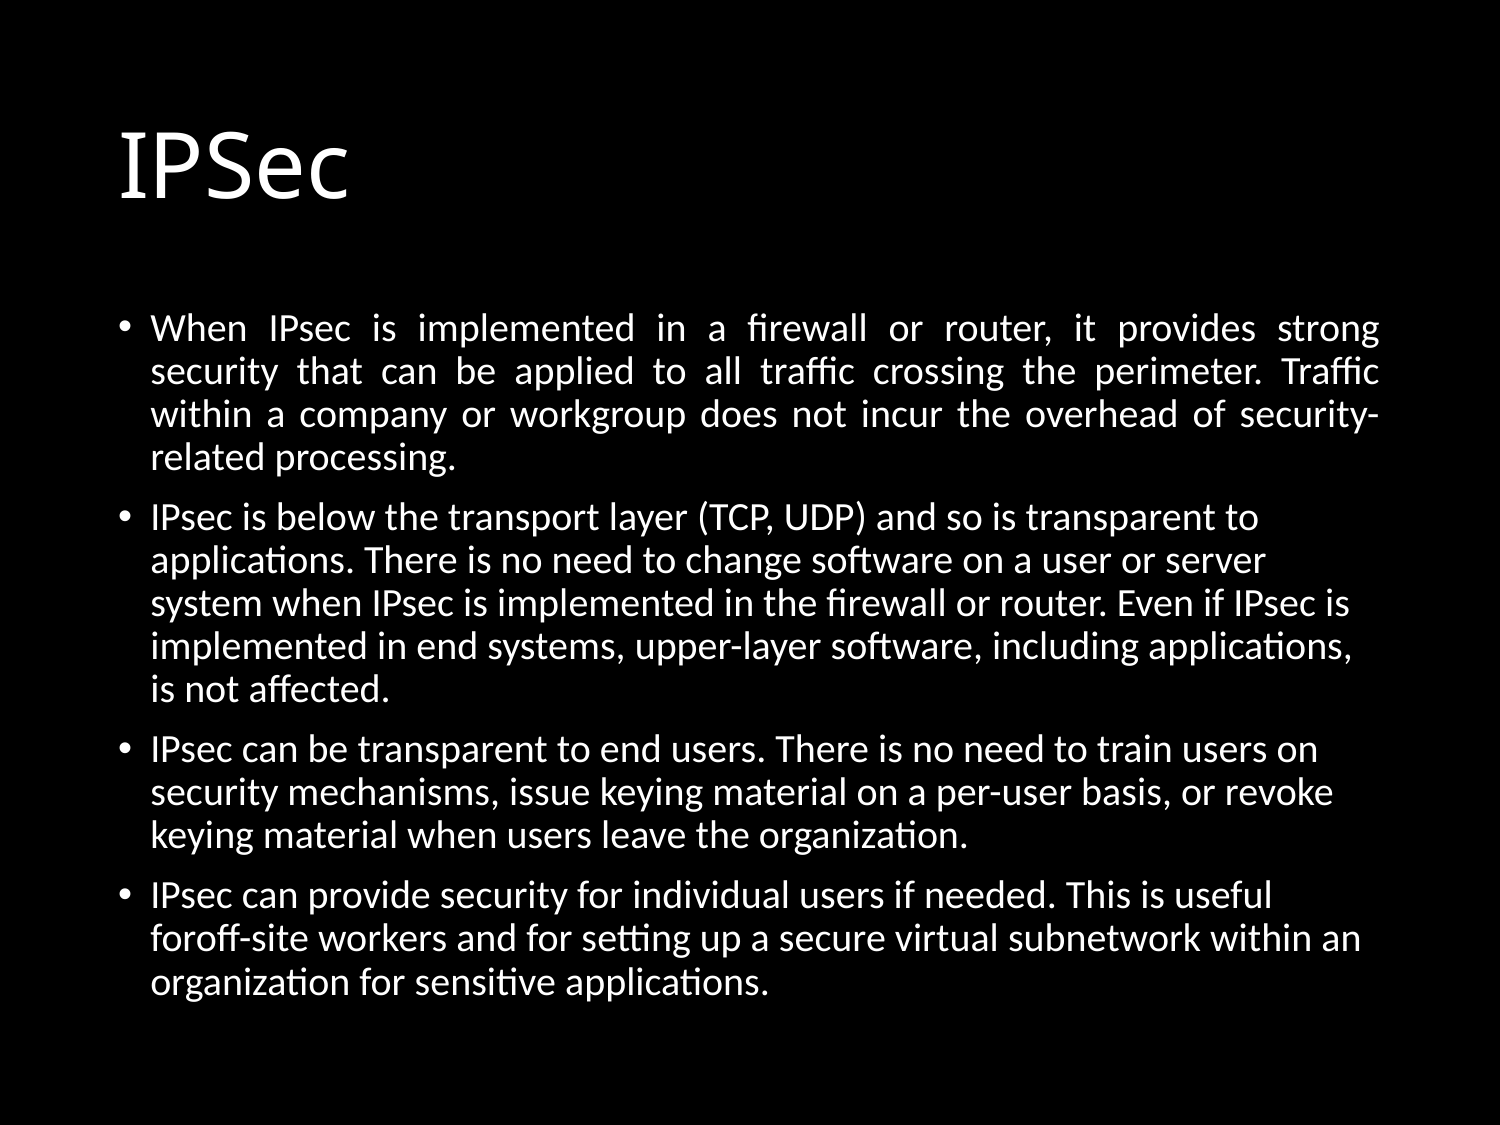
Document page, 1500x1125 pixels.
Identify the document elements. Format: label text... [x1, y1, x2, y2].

title IPSec [103, 59, 1397, 278]
list When IPsec is implemented in a firewall or router, it provides strong security that can be applied to all traffic crossing the perimeter. Traffic within a company or workgroup does not incur the overhead of security-related processing. IPsec is below the transport layer (TCP, UDP) and so is transparent to applications. There is no need to change software on a user or server system when IPsec is implemented in the firewall or router. Even if IPsec is implemented in end systems, upper-layer software, including applications, is not affected. IPsec can be transparent to end users. There is no need to train users on security mechanisms, issue keying material on a per-user basis, or revoke keying material when users leave the organization. IPsec can provide security for individual users if needed. This is useful foroff-site workers and for setting up a secure virtual subnetwork within an organization for sensitive applications. [103, 299, 1397, 1014]
